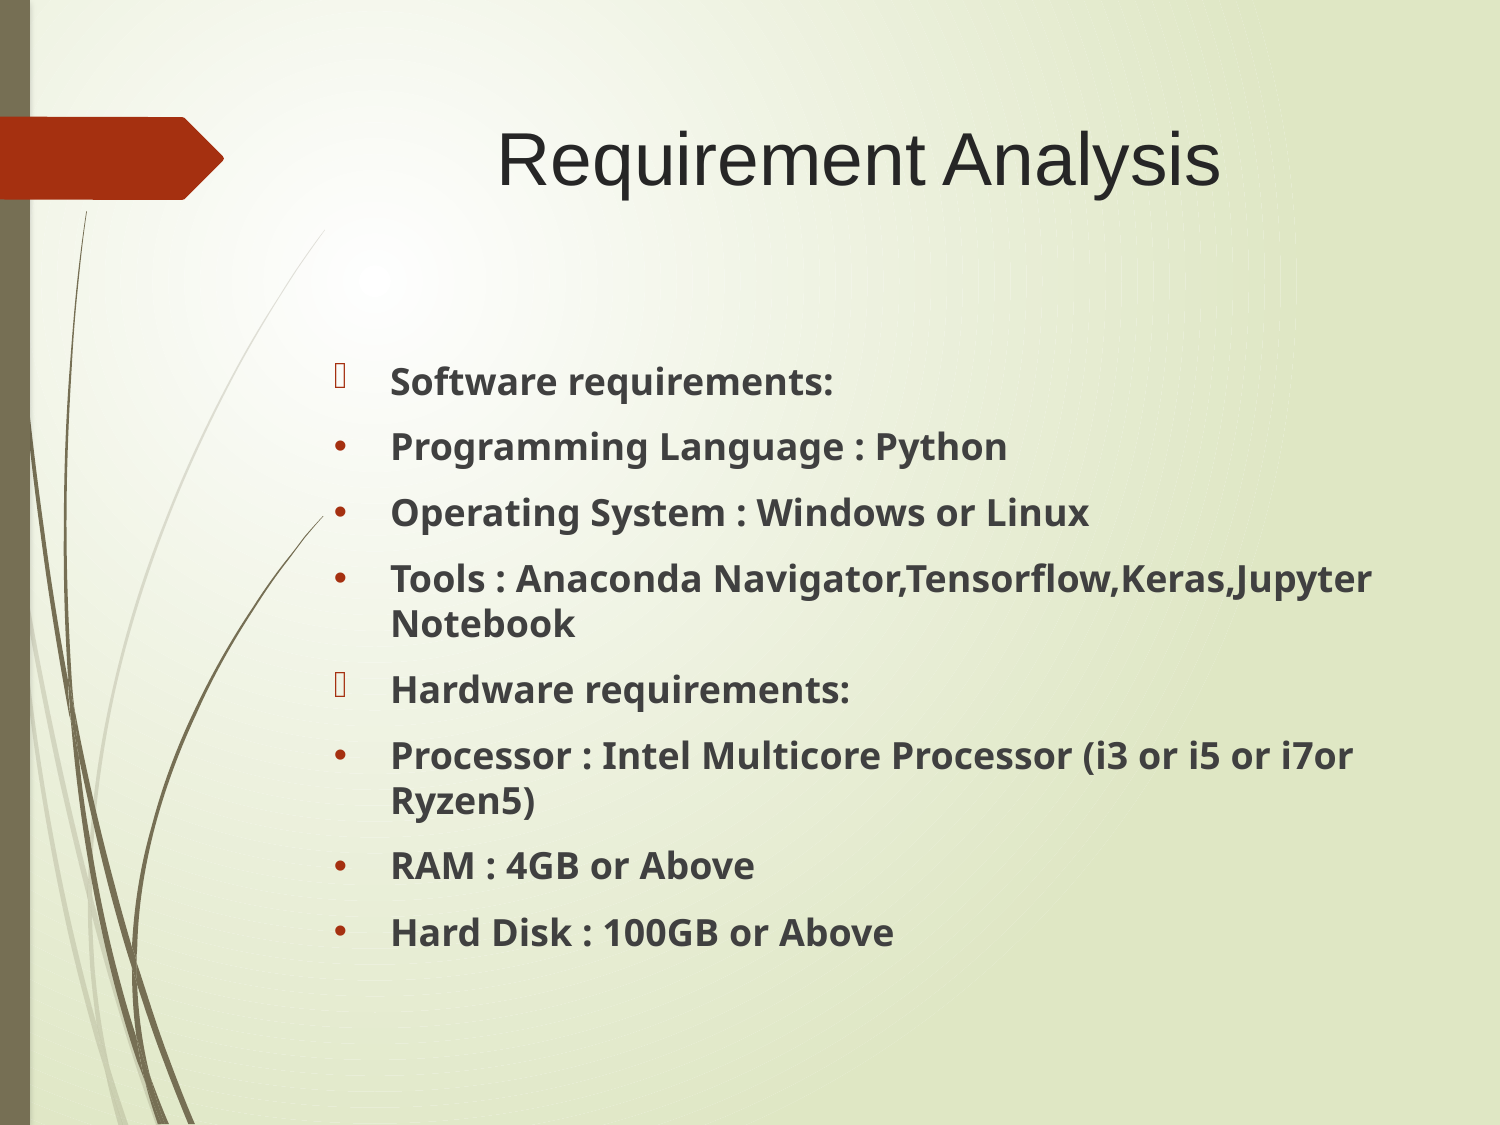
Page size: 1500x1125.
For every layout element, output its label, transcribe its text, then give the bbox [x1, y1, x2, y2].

list Software requirements: Programming Language : Python Operating System : Windows or Linux Tools : Anaconda Navigator,Tensorflow,Keras,Jupyter Notebook Hardware requirements: Processor : Intel Multicore Processor (i3 or i5 or i7or Ryzen5) RAM : 4GB or Above Hard Disk : 100GB or Above [318, 350, 1400, 970]
title Requirement Analysis [319, 102, 1400, 313]
